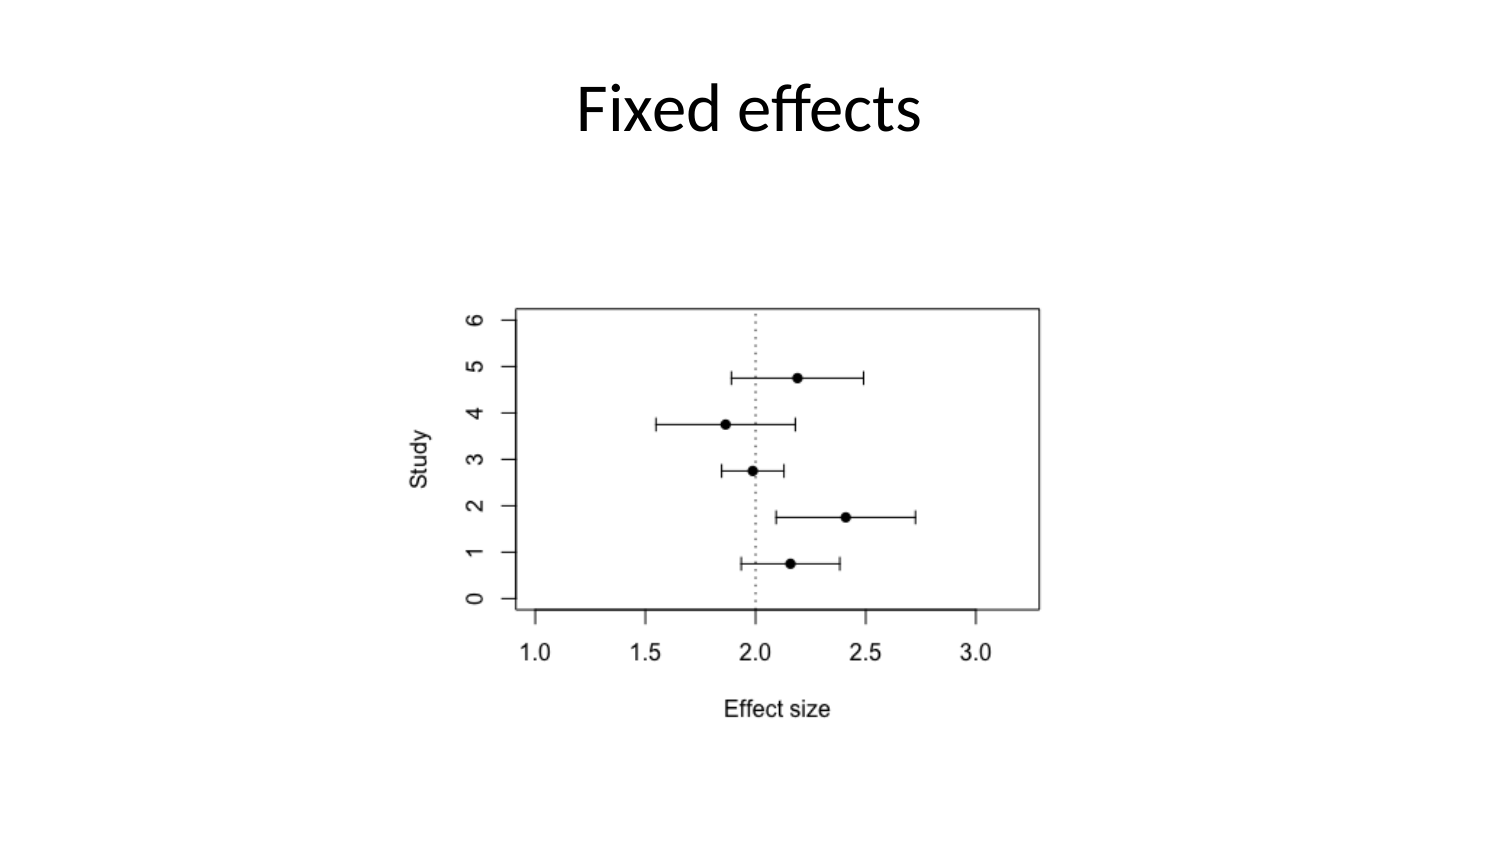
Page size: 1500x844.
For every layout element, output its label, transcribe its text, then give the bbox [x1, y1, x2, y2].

title Fixed effects [75, 33, 1425, 175]
picture [401, 195, 1099, 753]
